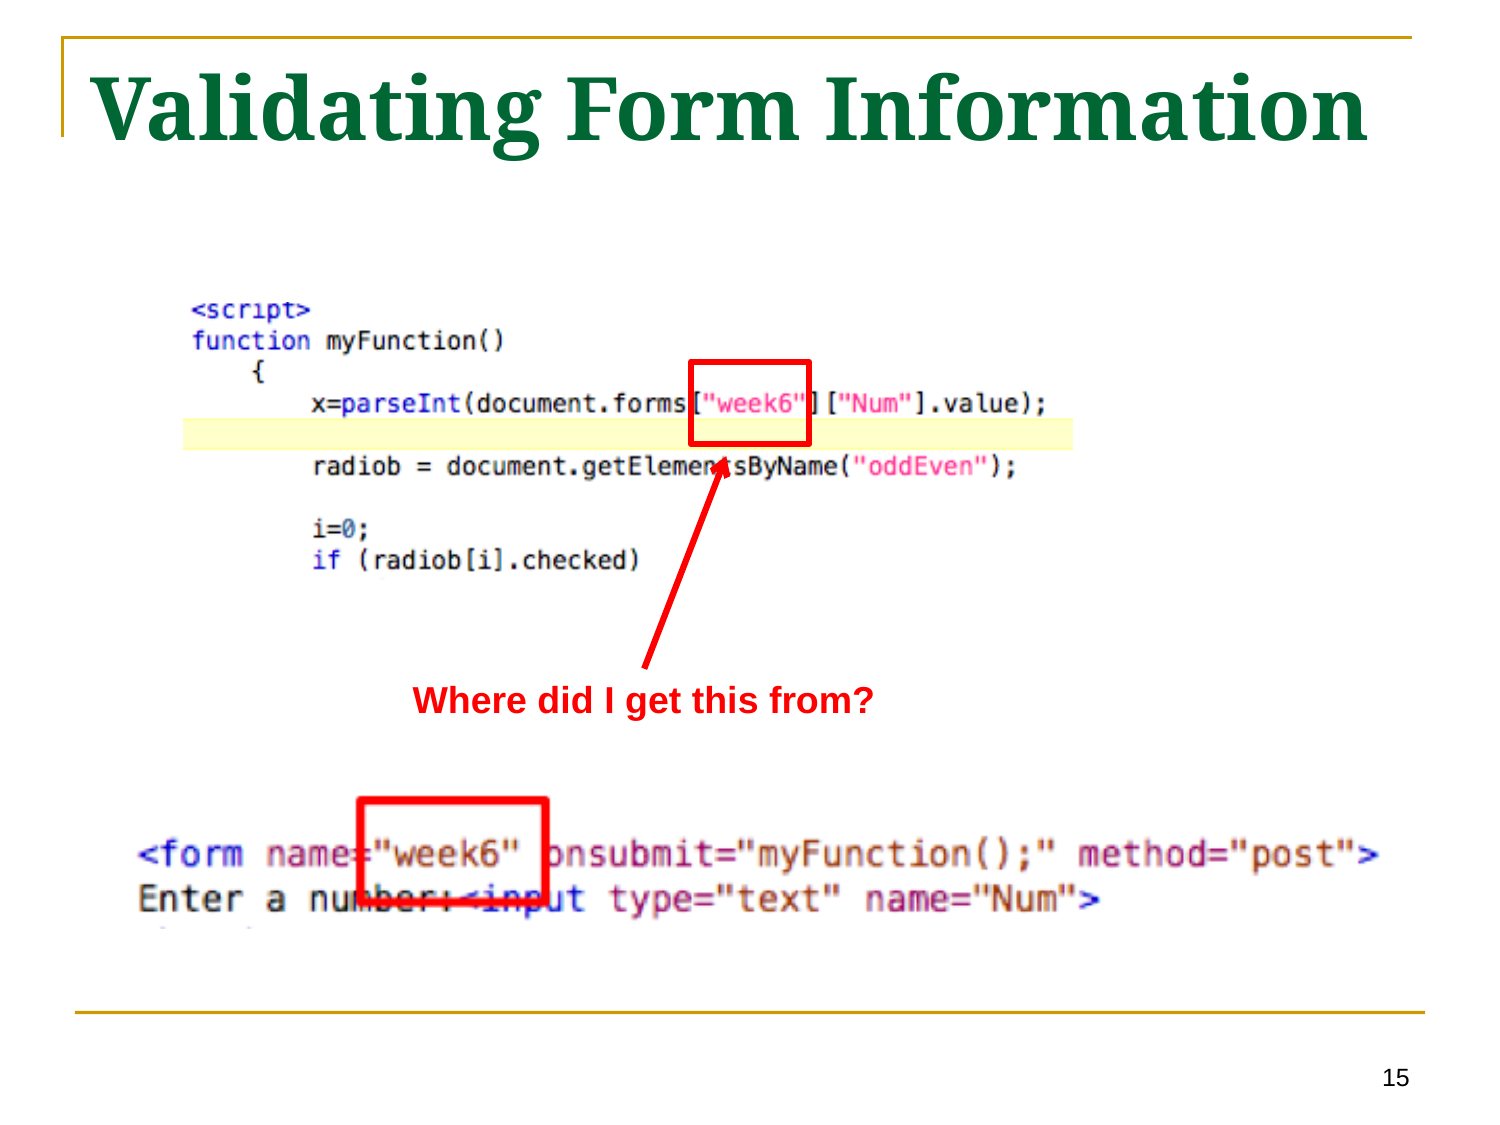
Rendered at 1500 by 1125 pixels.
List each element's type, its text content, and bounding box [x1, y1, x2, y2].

picture [182, 302, 1073, 580]
title Validating Form Information [75, 45, 1425, 233]
picture [95, 784, 1388, 929]
slide_number 15 [1074, 1024, 1425, 1100]
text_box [644, 455, 727, 669]
text_box Where did I get this from? [397, 668, 891, 729]
